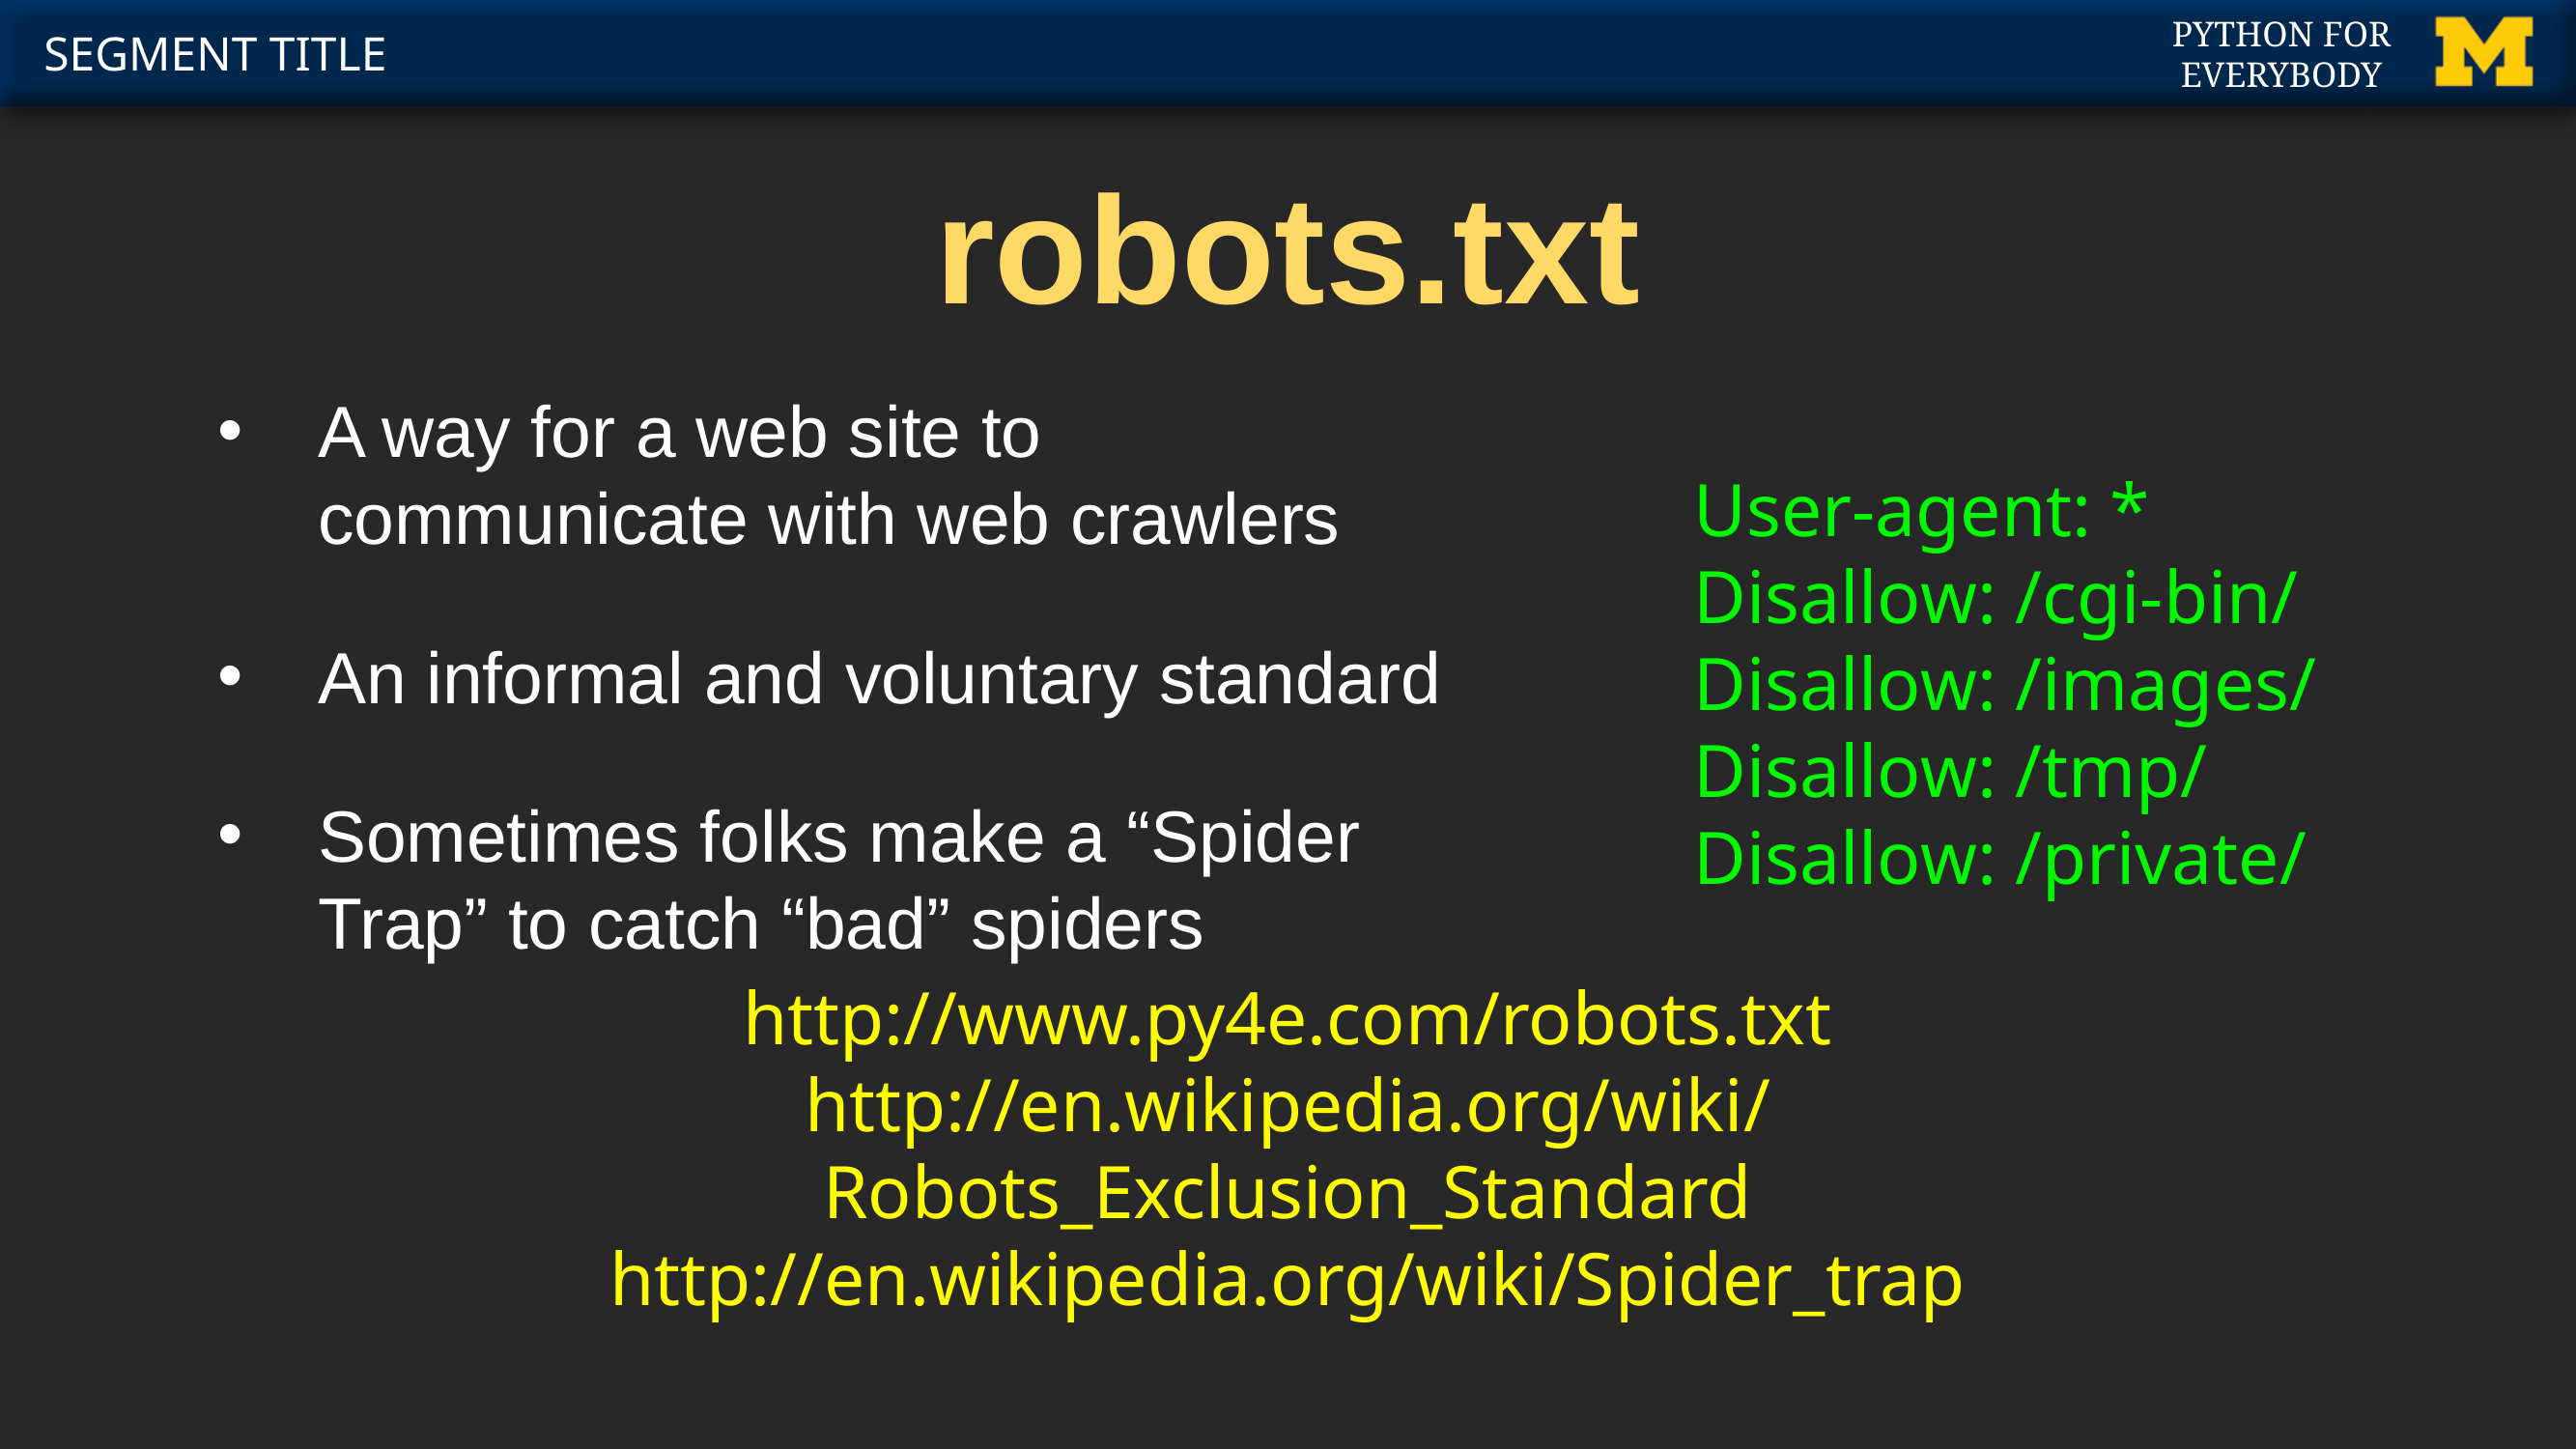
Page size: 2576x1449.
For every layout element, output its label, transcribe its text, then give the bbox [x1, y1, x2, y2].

text_box http://www.py4e.com/robots.txt http://en.wikipedia.org/wiki/Robots_Exclusion_Standard http://en.wikipedia.org/wiki/Spider_trap [354, 1009, 2222, 1284]
title robots.txt [99, 143, 2477, 342]
list A way for a web site to communicate with web crawlers An informal and voluntary standard Sometimes folks make a “Spider Trap” to catch “bad” spiders [183, 379, 1489, 1284]
picture [0, 0, 2576, 1449]
text_box User-agent: * Disallow: /cgi-bin/ Disallow: /images/ Disallow: /tmp/ Disallow: /private/ [1685, 467, 2481, 896]
